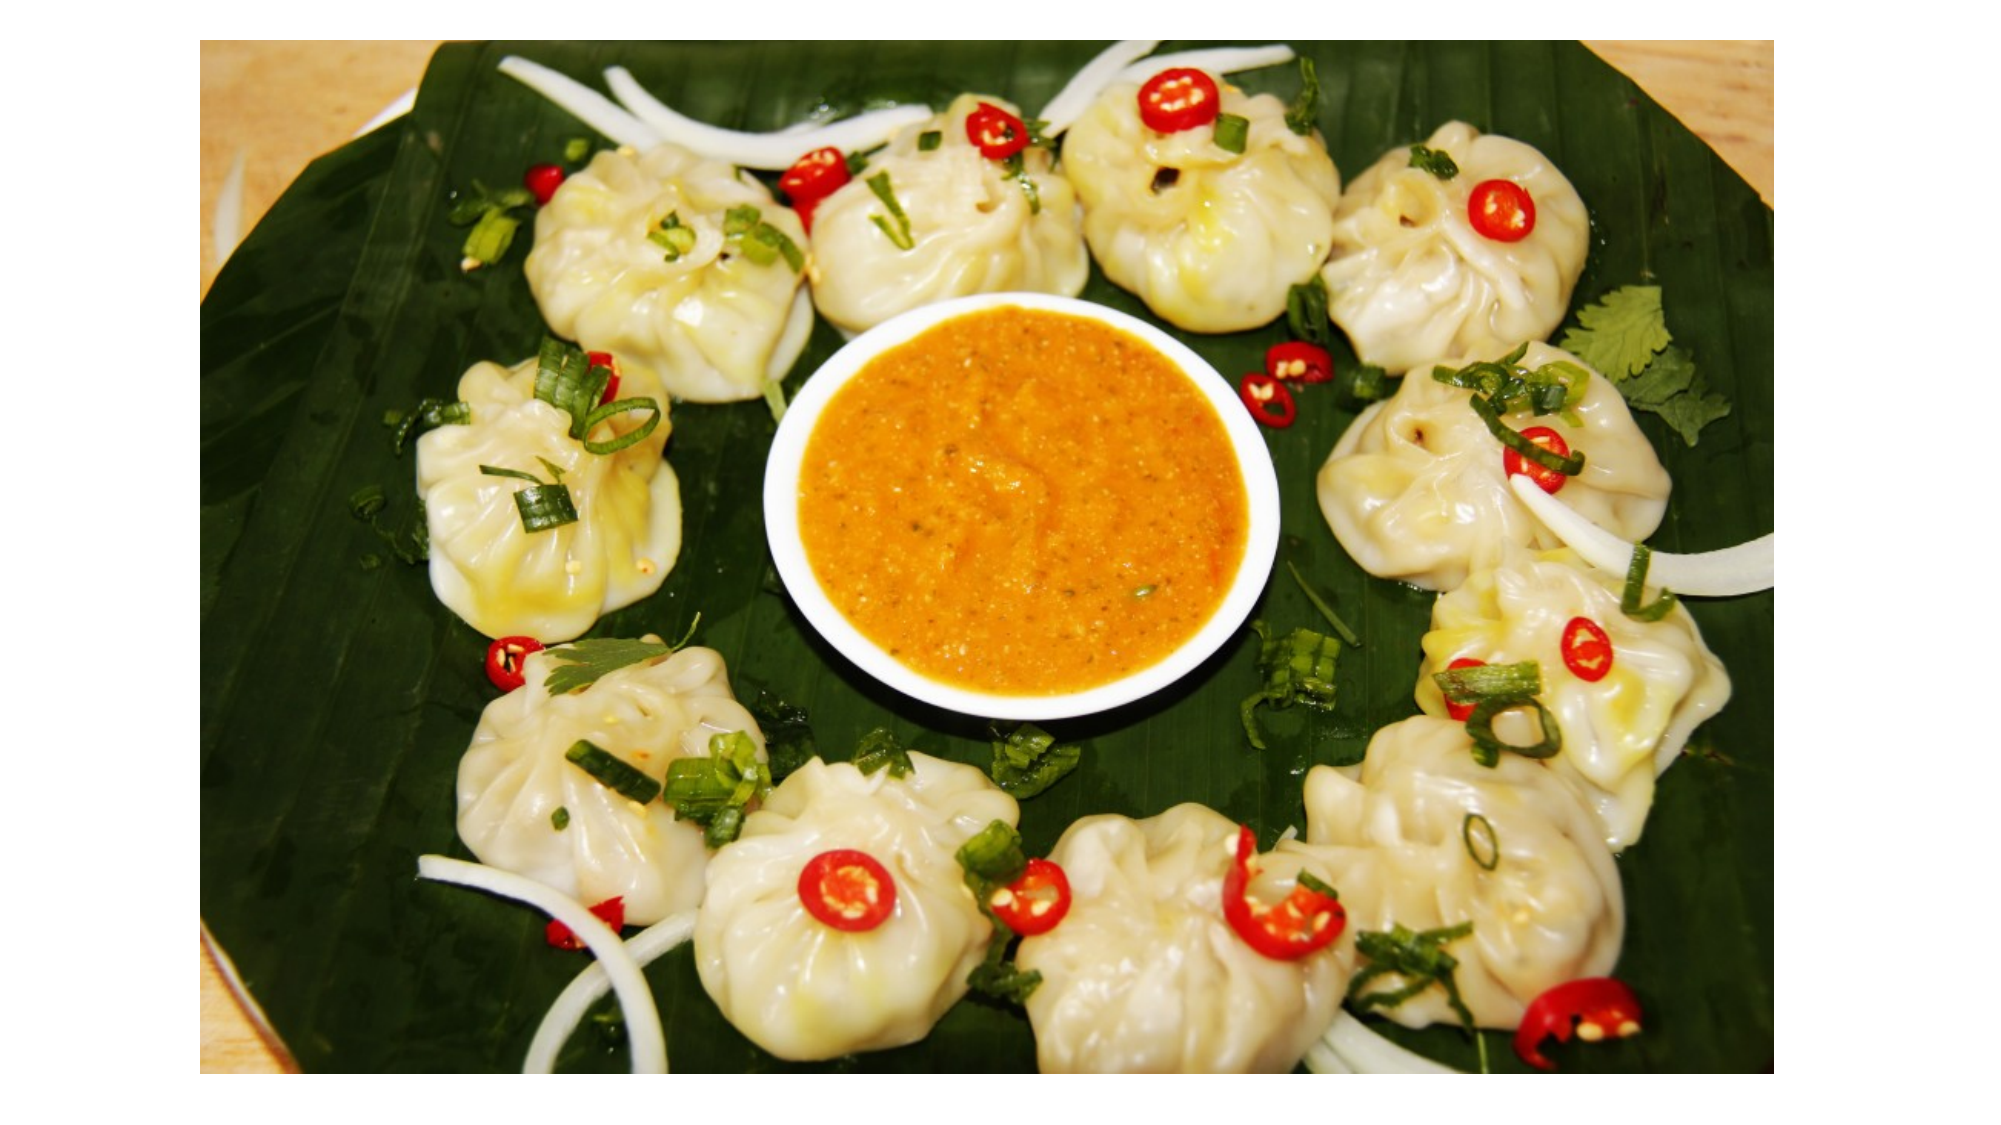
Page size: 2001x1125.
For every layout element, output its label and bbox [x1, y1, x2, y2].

picture [199, 40, 1774, 1074]
